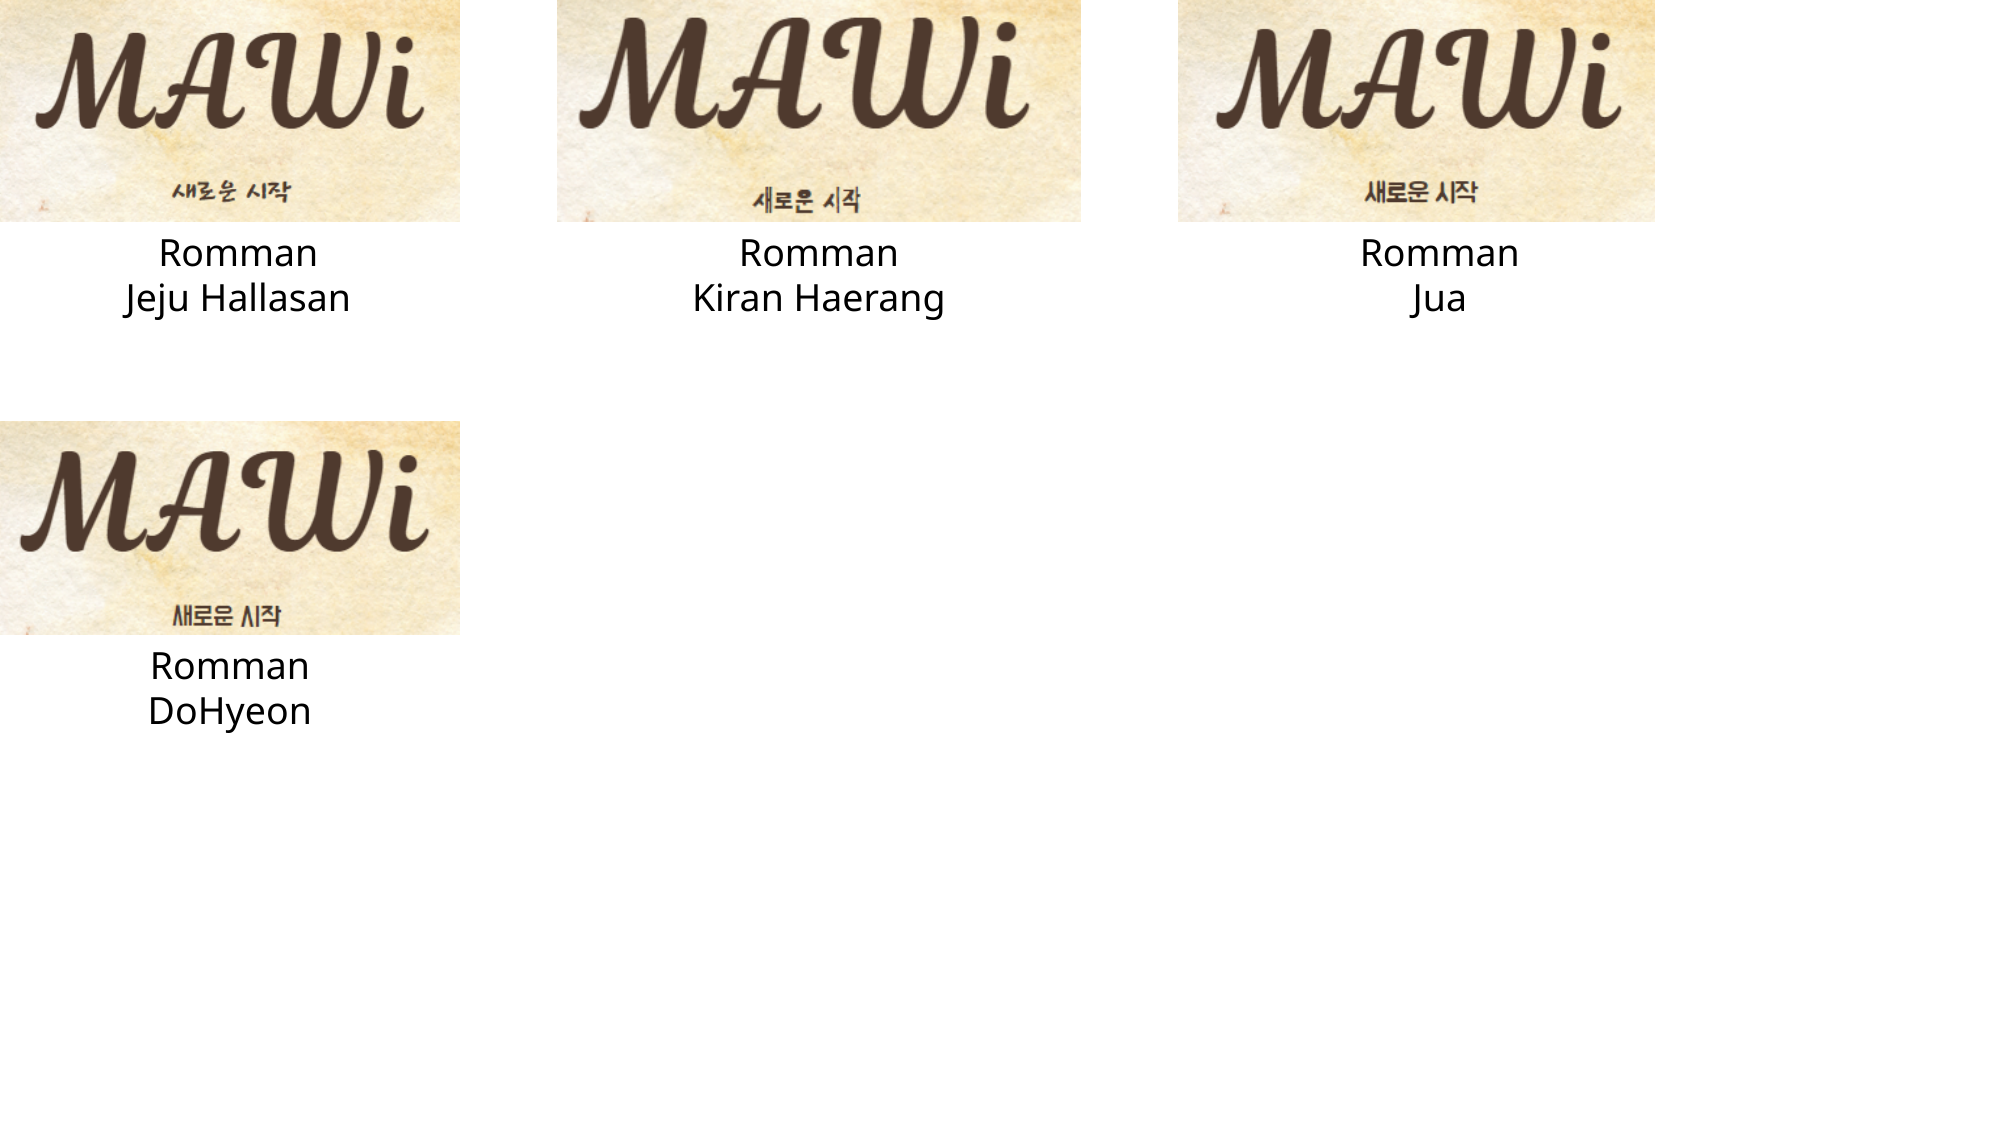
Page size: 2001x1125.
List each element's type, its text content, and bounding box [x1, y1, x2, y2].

picture [557, 0, 1081, 222]
text_box Romman Kiran Haerang [672, 222, 966, 326]
text_box Romman Jeju Hallasan [106, 222, 371, 326]
picture [0, 421, 460, 635]
picture [1178, 0, 1655, 222]
picture [0, 0, 460, 222]
text_box Romman DoHyeon [98, 635, 362, 740]
text_box Romman Jua [1293, 222, 1587, 326]
